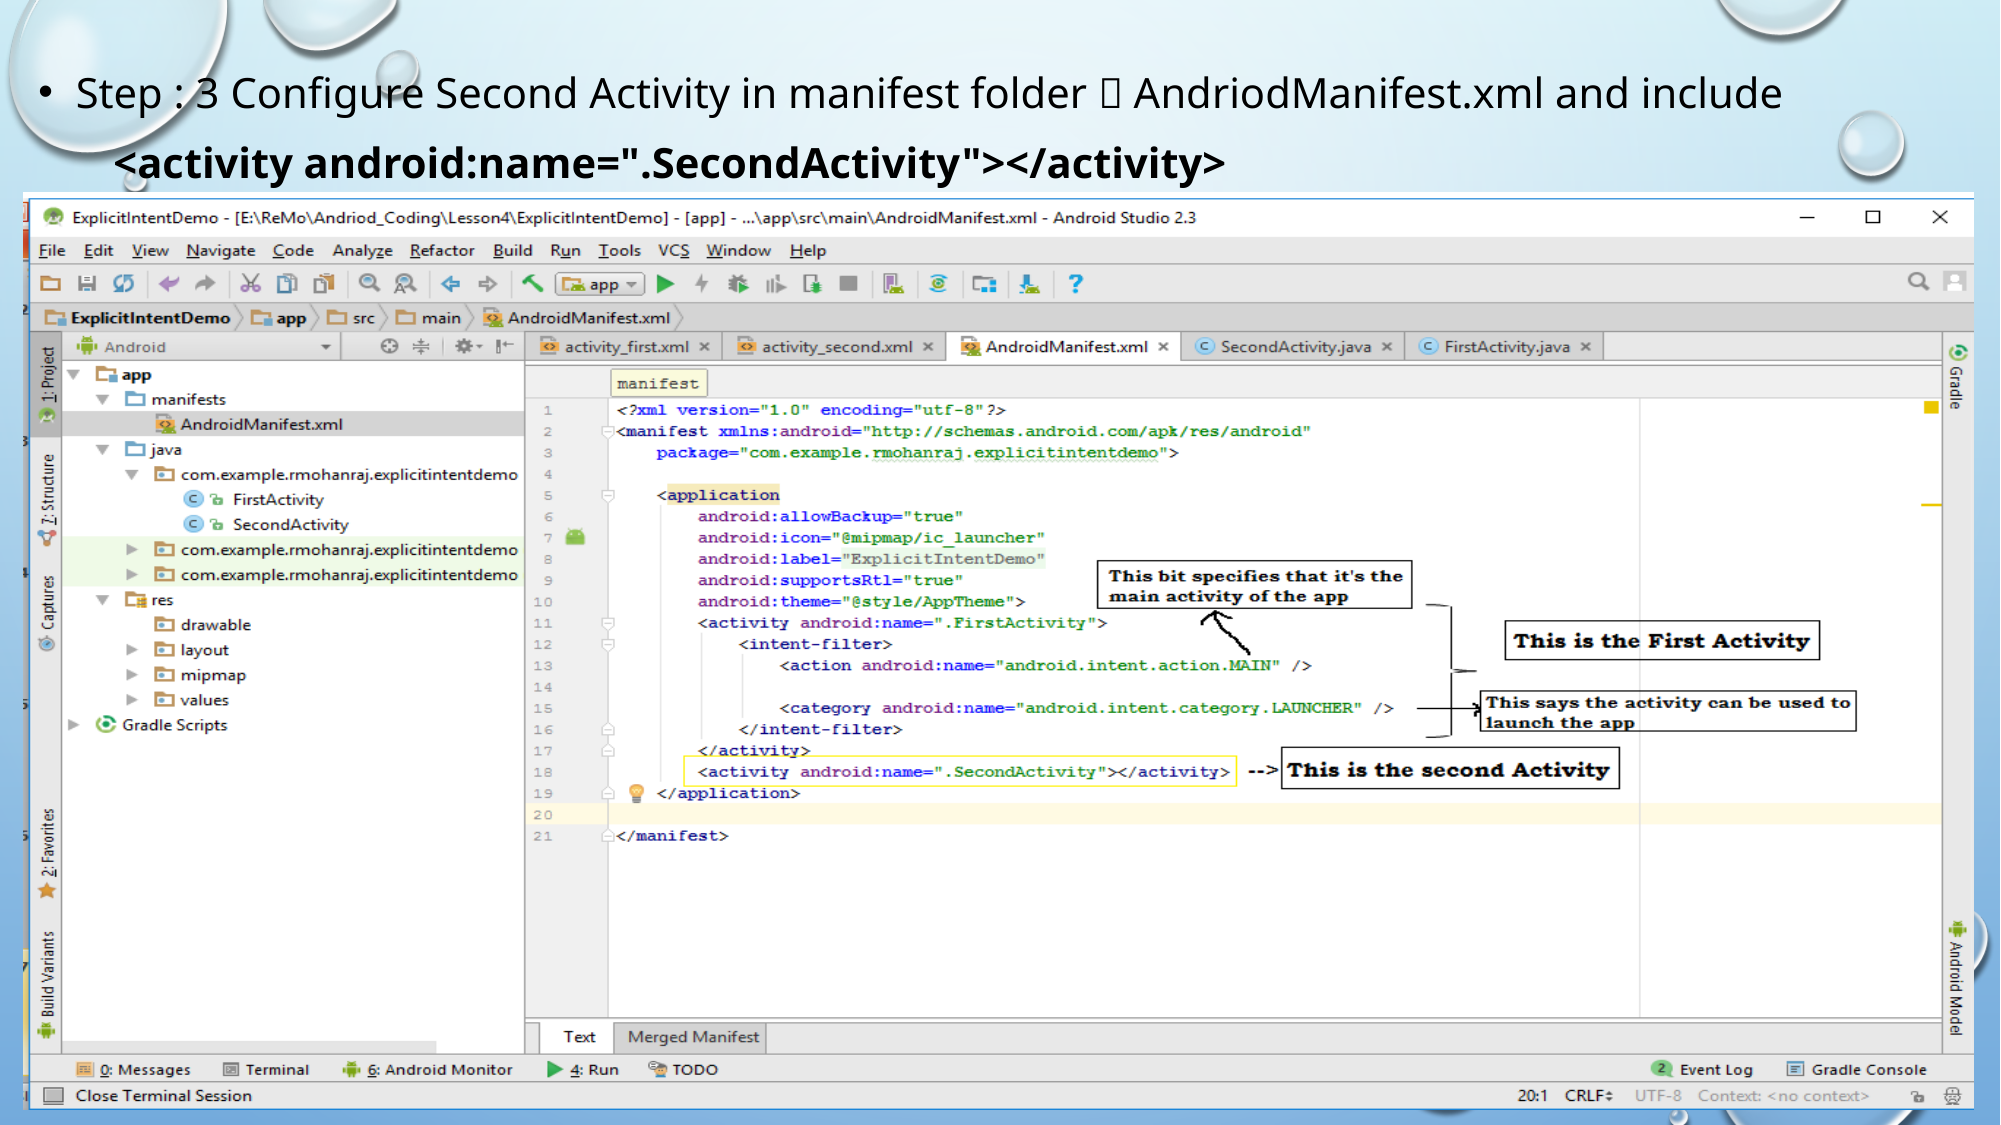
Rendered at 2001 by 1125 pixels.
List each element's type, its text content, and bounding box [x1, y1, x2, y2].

list Step : 3 Configure Second Activity in manifest folder  AndriodManifest.xml and include <activity android:name=".SecondActivity"></activity> [23, 48, 1974, 192]
picture [0, 0, 2000, 1125]
